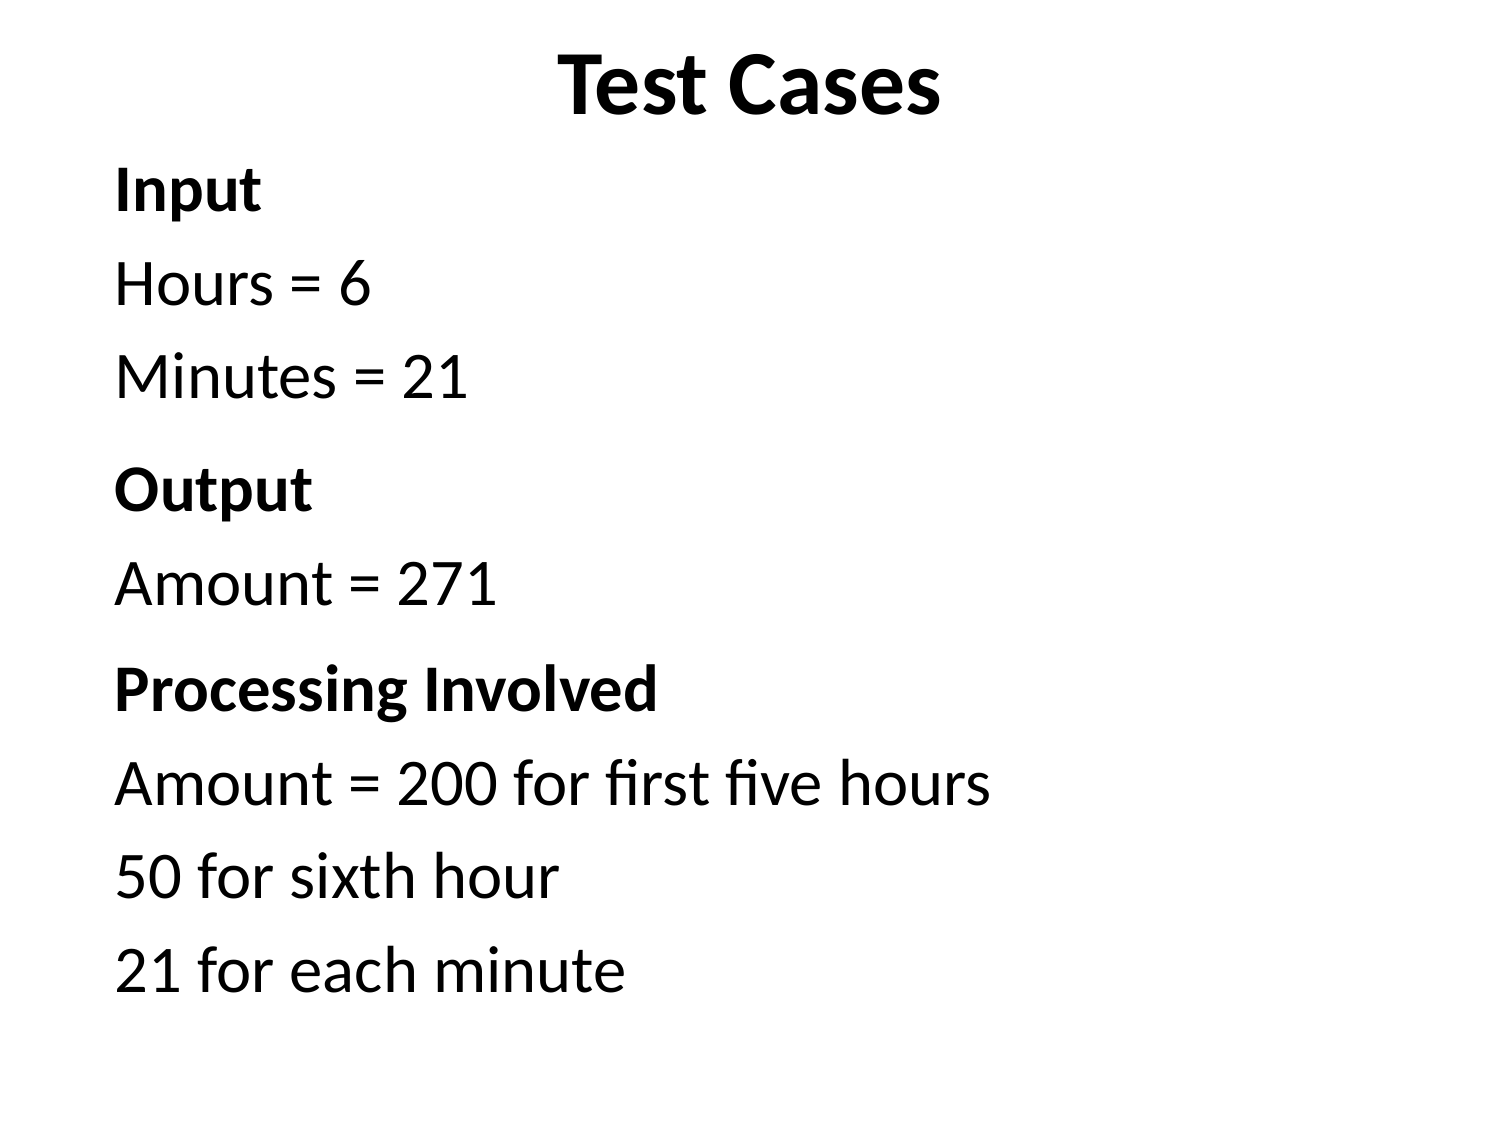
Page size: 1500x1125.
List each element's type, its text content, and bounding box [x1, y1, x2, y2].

title Test Cases [75, 12, 1425, 143]
text_box Processing Involved Amount = 200 for first five hours 50 for sixth hour 21 for each minute [99, 637, 1450, 1038]
text_box Output Amount = 271 [99, 437, 1450, 637]
list Input Hours = 6 Minutes = 21 [99, 137, 1450, 425]
